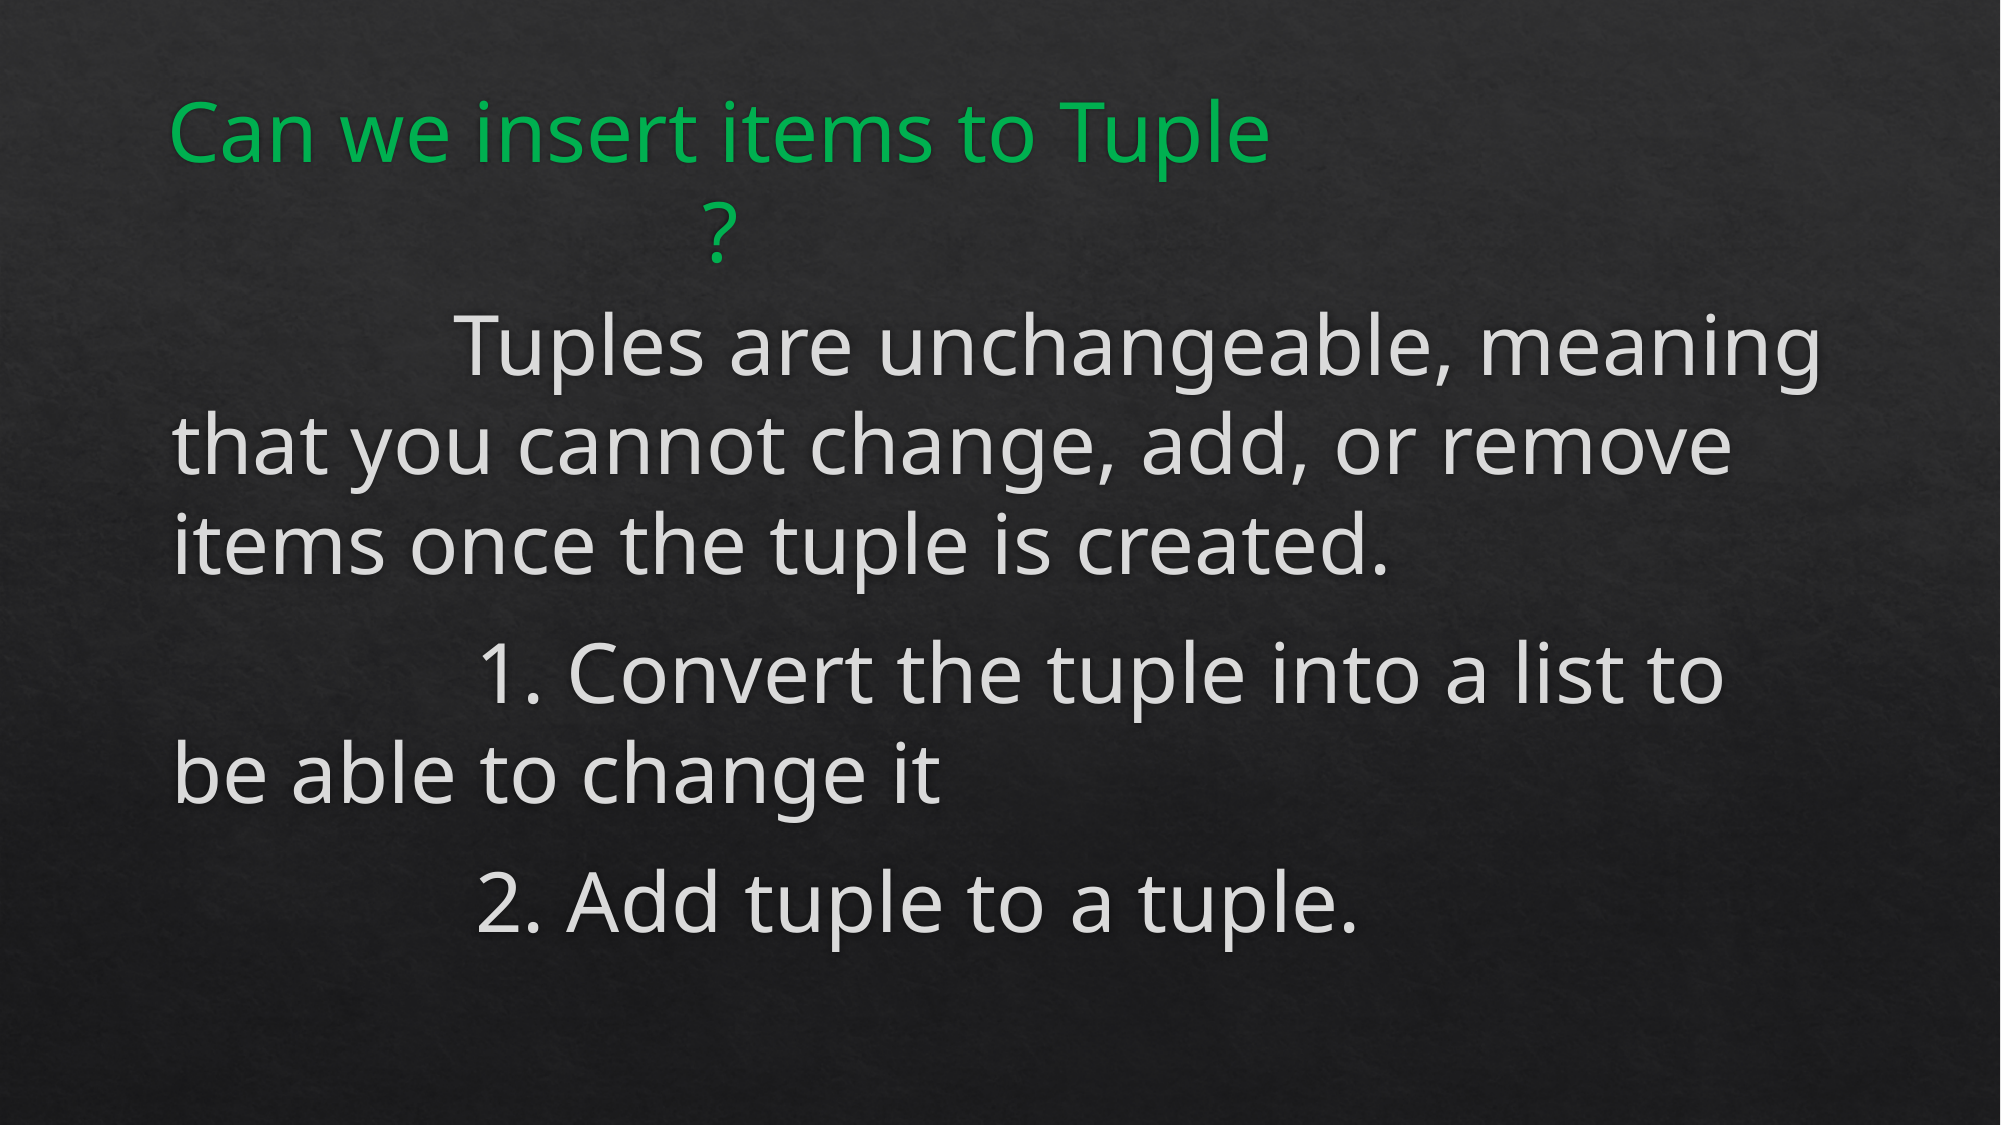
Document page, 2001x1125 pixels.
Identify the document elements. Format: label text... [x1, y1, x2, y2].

title Can we insert items to Tuple ? [149, 99, 1292, 260]
list Tuples are unchangeable, meaning that you cannot change, add, or remove items once the tuple is created. 1. Convert the tuple into a list to be able to change it 2. Add tuple to a tuple. [149, 284, 1849, 1081]
